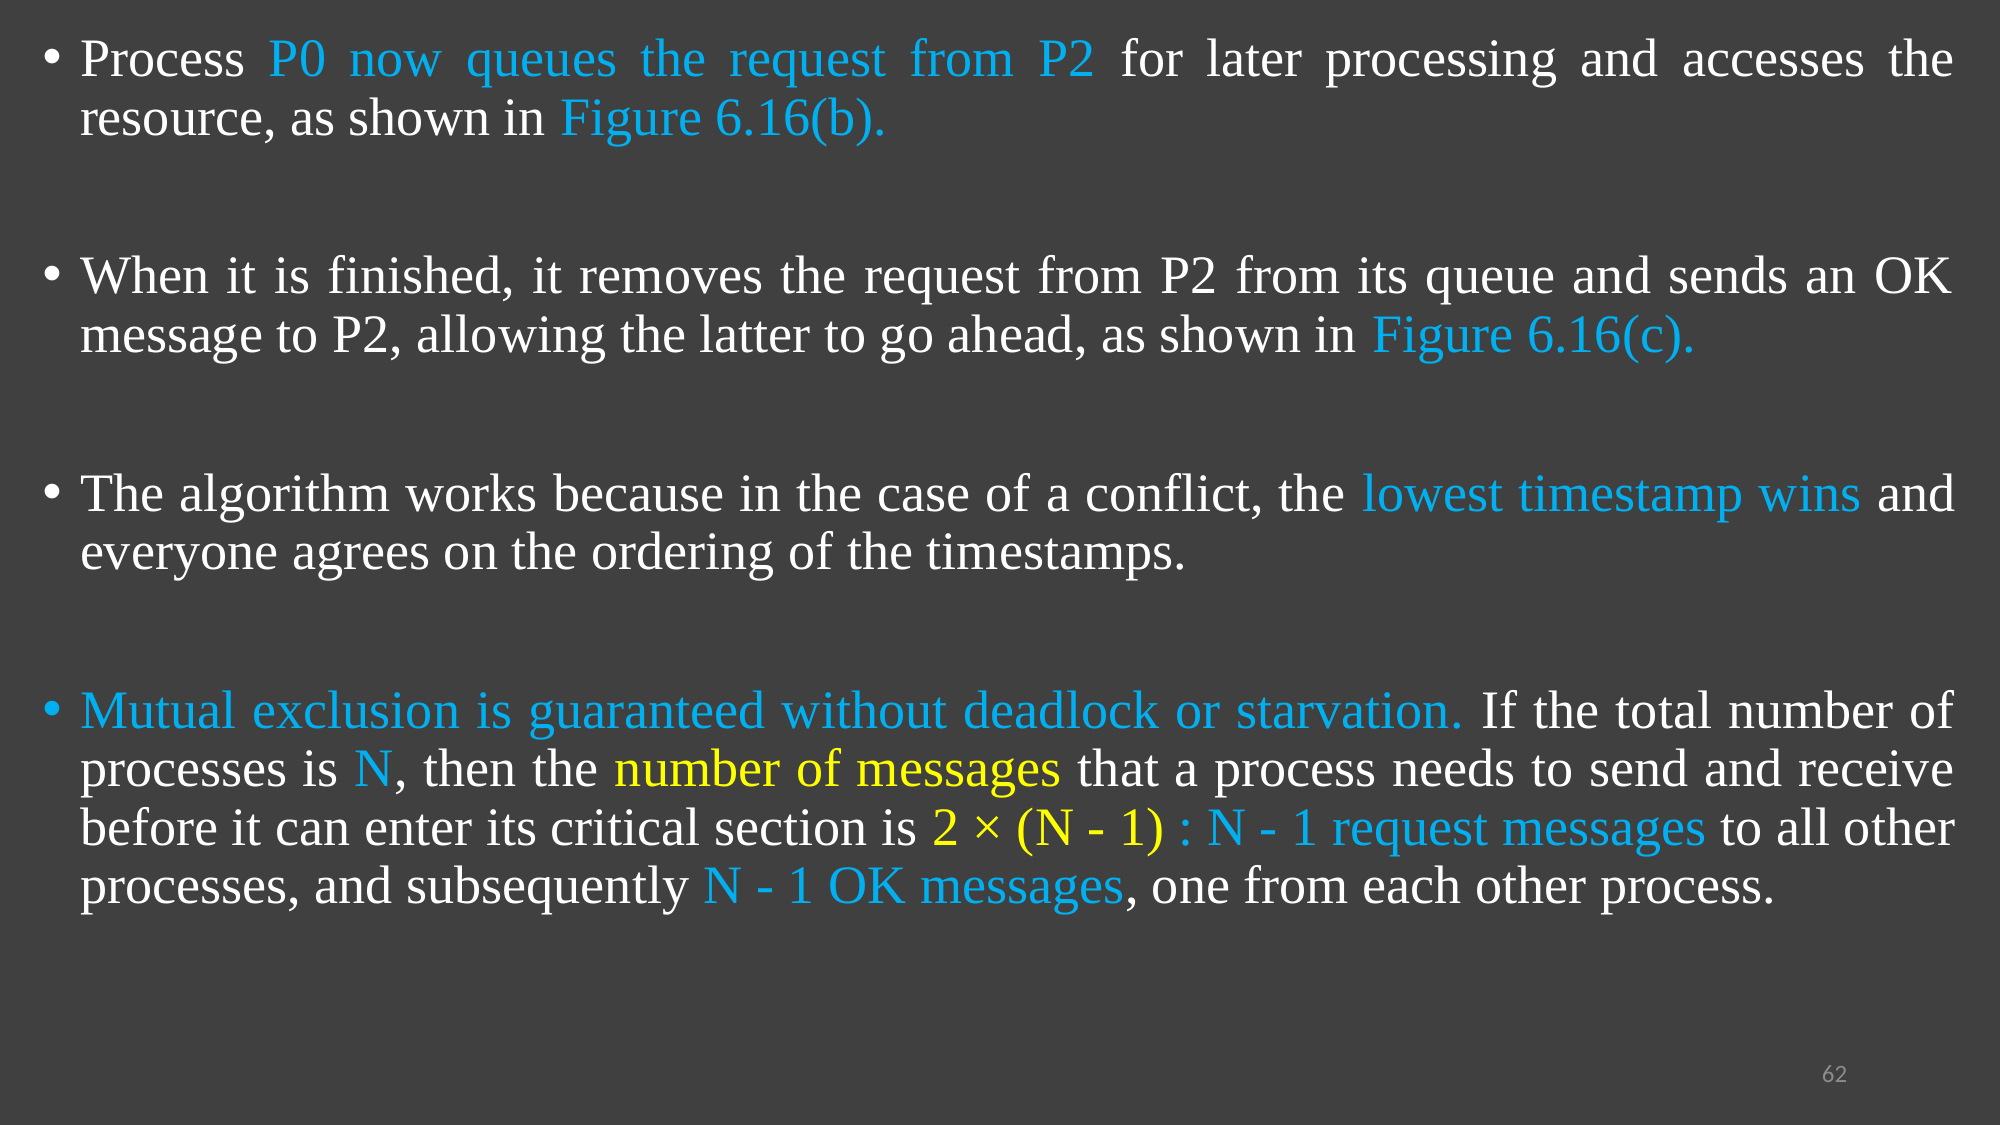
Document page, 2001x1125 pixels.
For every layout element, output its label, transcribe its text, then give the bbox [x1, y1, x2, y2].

slide_number 62 [1412, 1042, 1863, 1103]
list Process P0 now queues the request from P2 for later processing and accesses the resource, as shown in Figure 6.16(b). When it is finished, it removes the request from P2 from its queue and sends an OK message to P2, allowing the latter to go ahead, as shown in Figure 6.16(c). The algorithm works because in the case of a conflict, the lowest timestamp wins and everyone agrees on the ordering of the timestamps. Mutual exclusion is guaranteed without deadlock or starvation. If the total number of processes is N, then the number of messages that a process needs to send and receive before it can enter its critical section is 2 × (N - 1) : N - 1 request messages to all other processes, and subsequently N - 1 OK messages, one from each other process. [27, 22, 1971, 1103]
